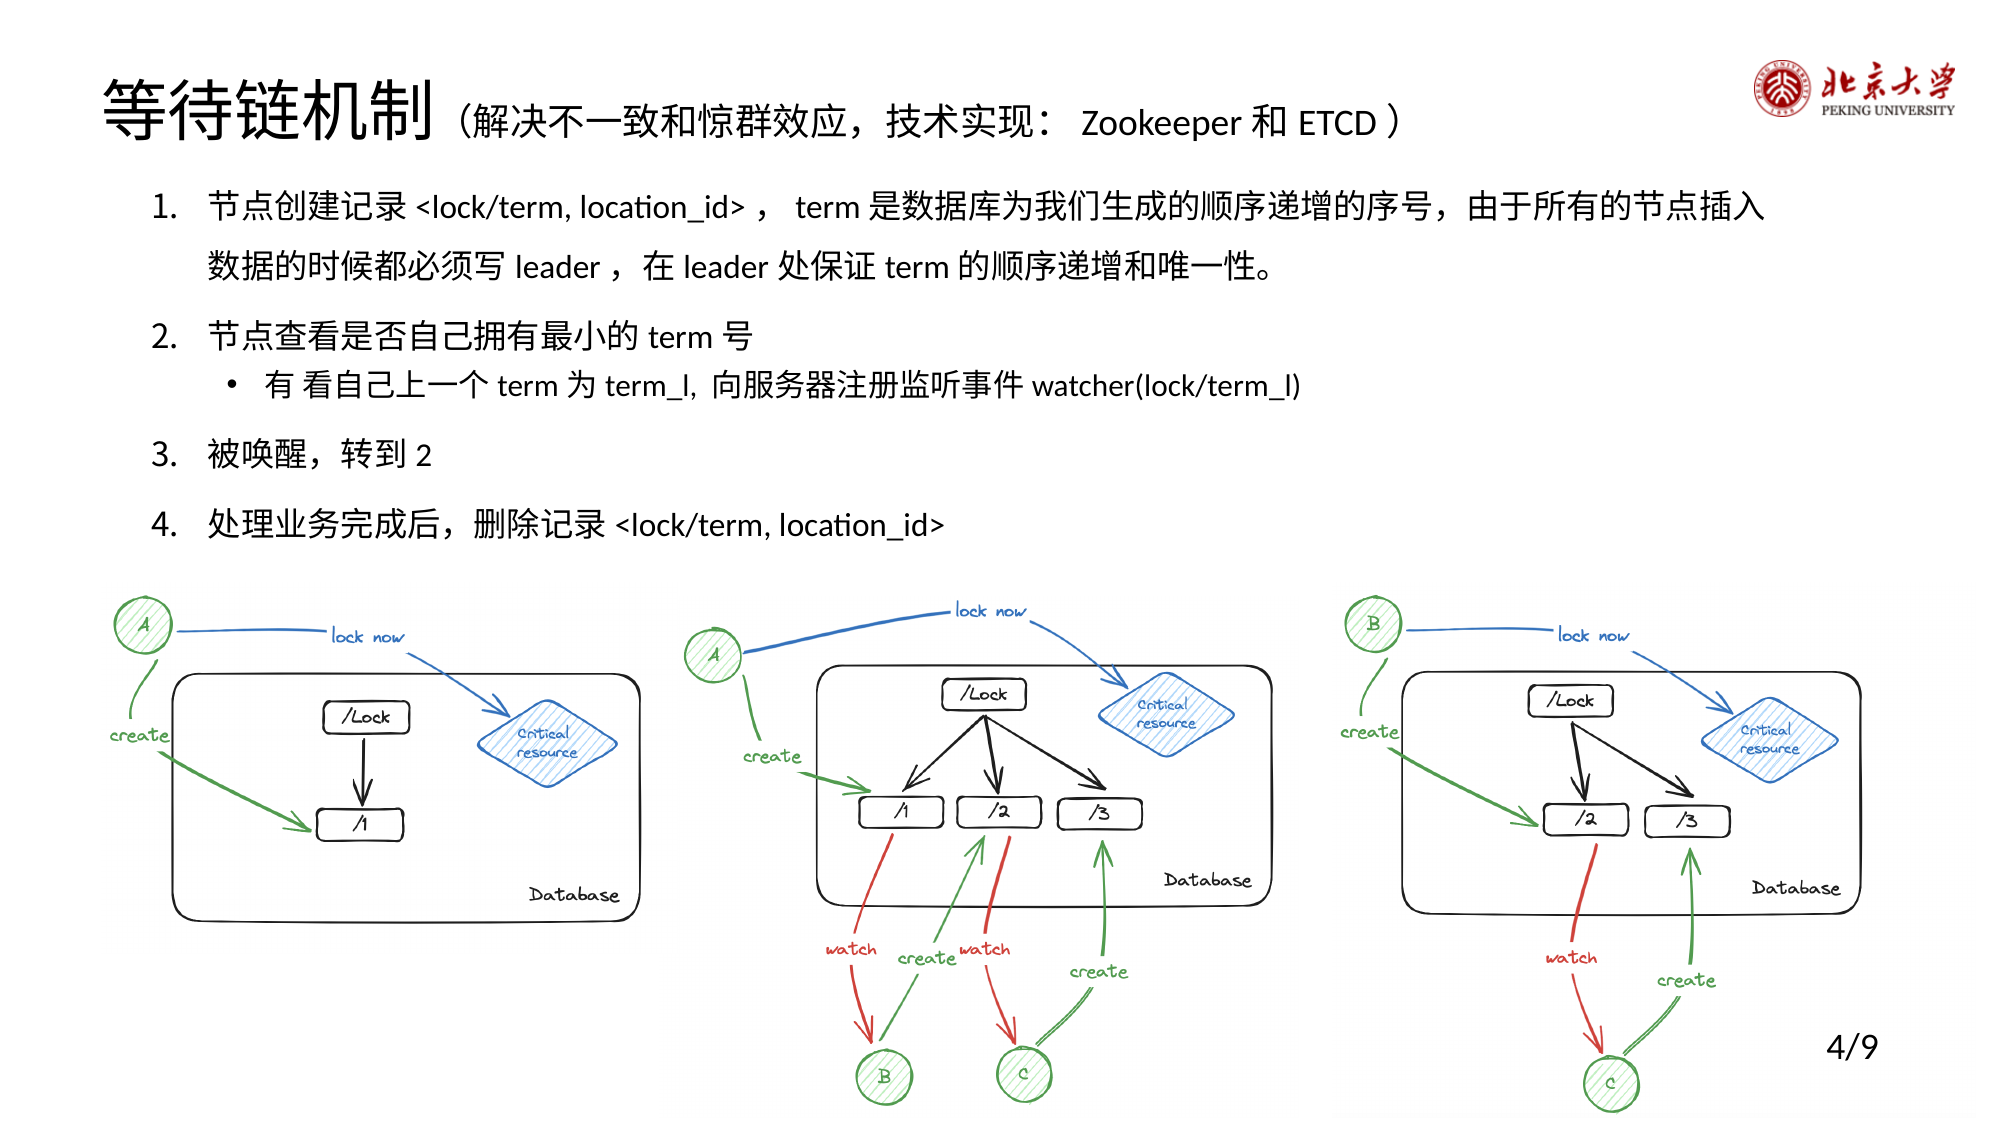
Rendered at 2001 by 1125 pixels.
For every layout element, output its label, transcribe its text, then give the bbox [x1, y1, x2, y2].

title 等待链机制（解决不一致和惊群效应，技术实现：Zookeeper和ETCD） [86, 6, 1812, 172]
picture [1754, 60, 1955, 117]
picture [1332, 582, 1976, 1118]
list 节点创建记录<lock/term, location_id>，term是数据库为我们生成的顺序递增的序号，由于所有的节点插入数据的时候都必须写leader，在leader处保证term的顺序递增和唯一性。 节点查看是否自己拥有最小的term号 有 看自己上一个term为term_l, 向服务器注册监听事件watcher(lock/term_l) 被唤醒，转到2 处理业务完成后，删除记录<lock/term, location_id> [61, 157, 1787, 571]
picture [101, 582, 1299, 1118]
